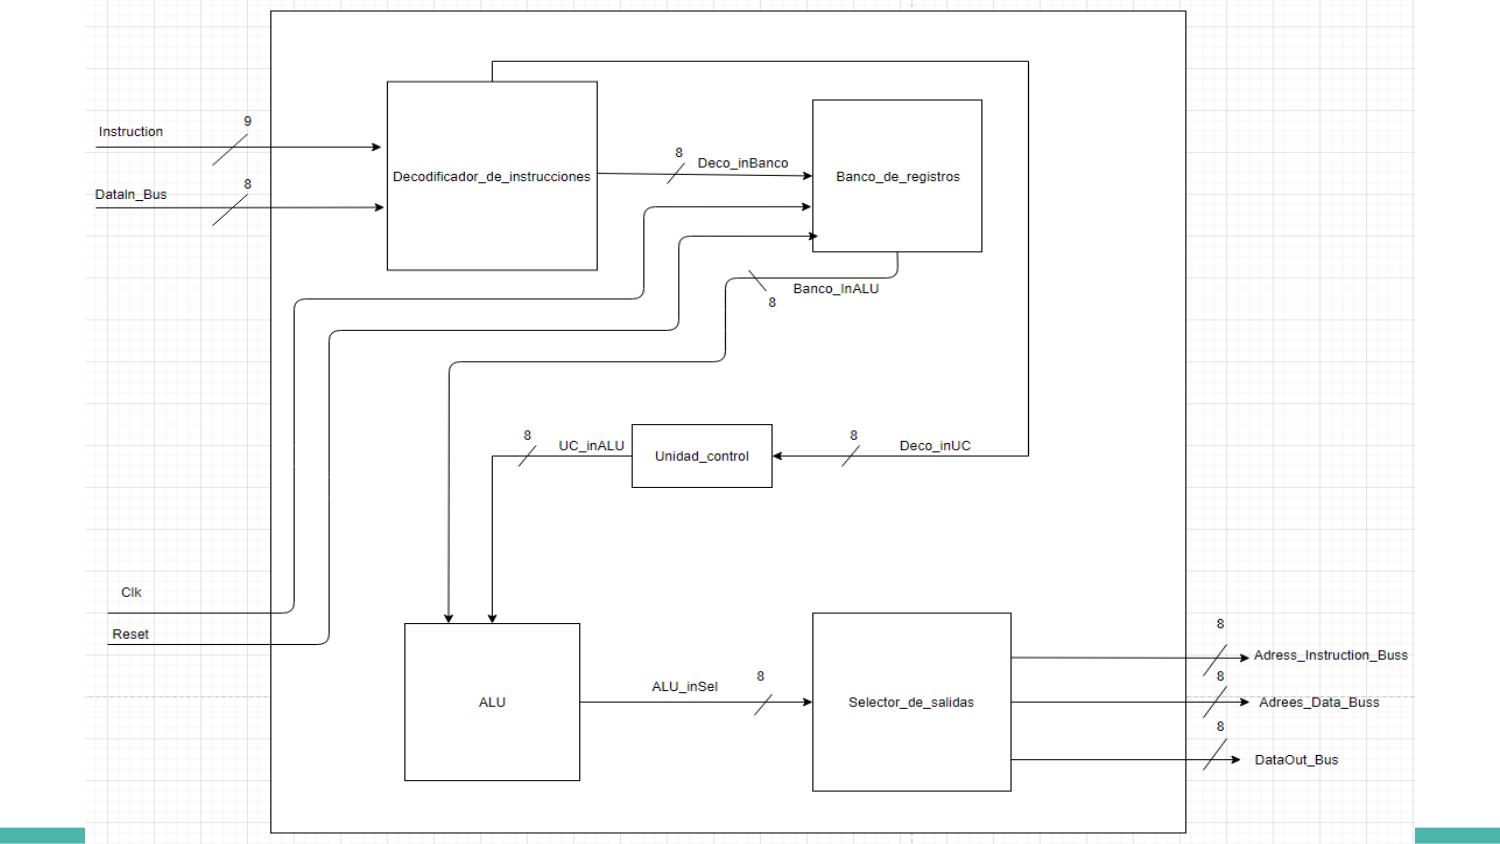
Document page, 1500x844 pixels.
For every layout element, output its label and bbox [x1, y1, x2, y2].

picture [85, 0, 1415, 844]
